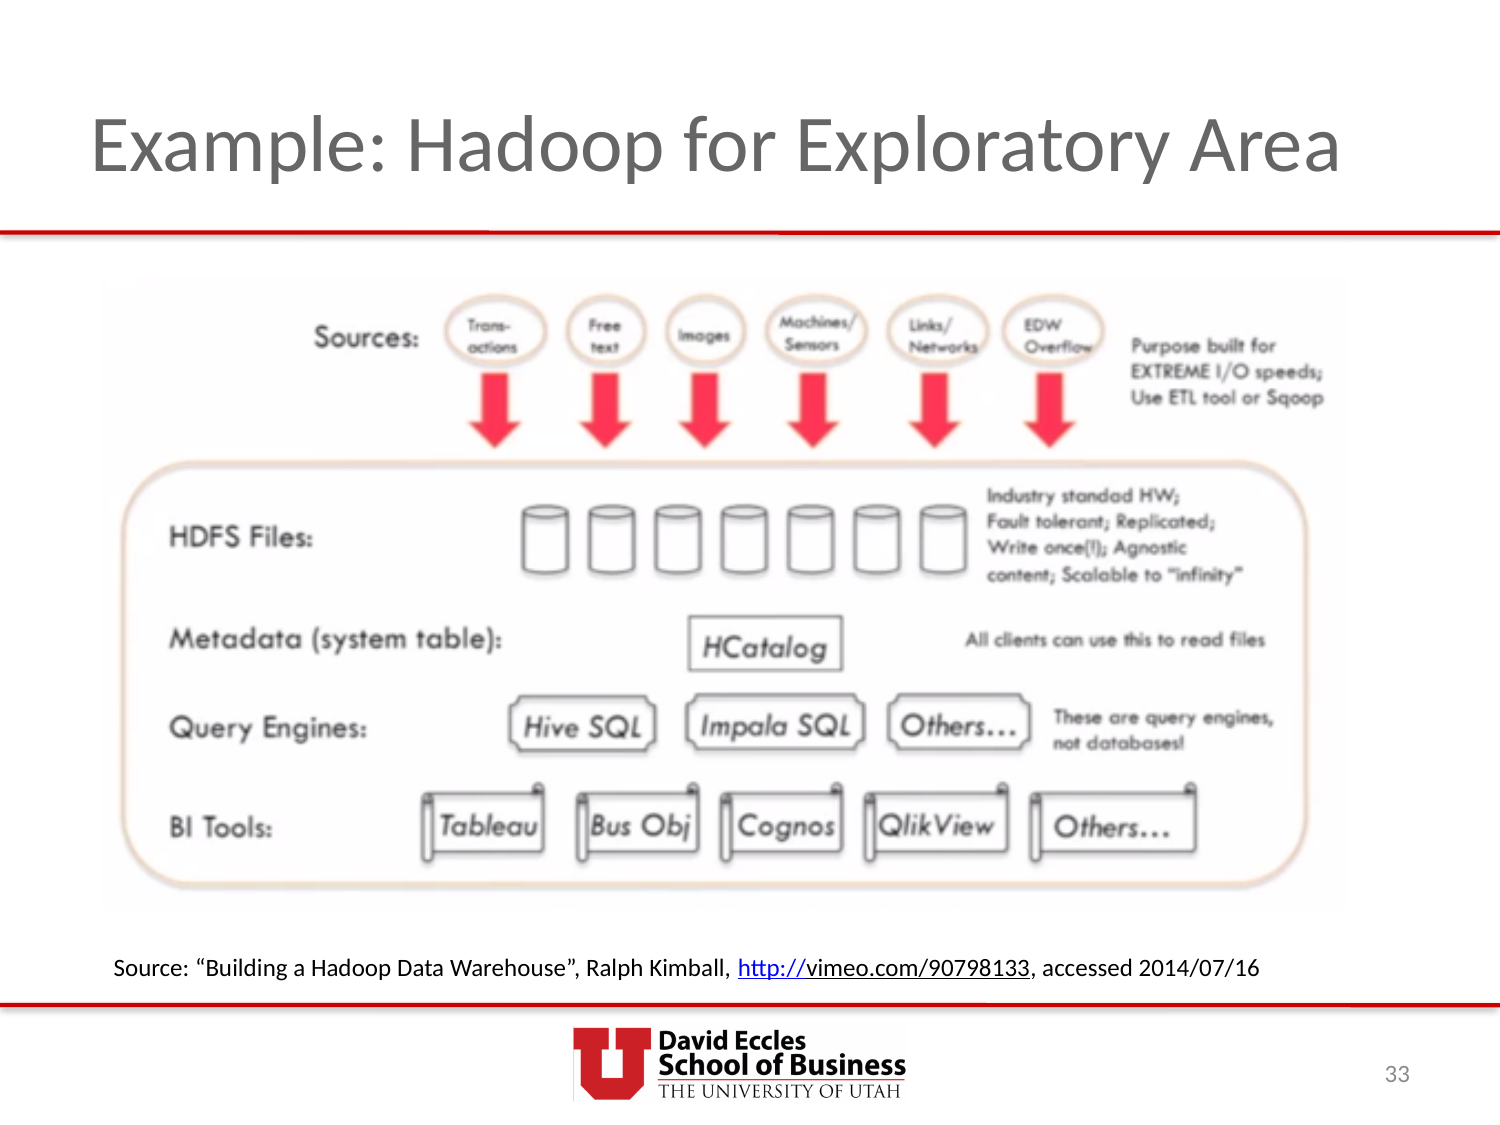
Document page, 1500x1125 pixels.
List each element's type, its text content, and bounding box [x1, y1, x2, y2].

slide_number 33 [1074, 1042, 1425, 1103]
picture [573, 1026, 907, 1102]
text_box Source: “Building a Hadoop Data Warehouse”, Ralph Kimball, http://vimeo.com/90798133, accessed 2014/07/16 [98, 943, 1283, 989]
picture [102, 276, 1346, 911]
title Example: Hadoop for Exploratory Area [75, 45, 1425, 233]
